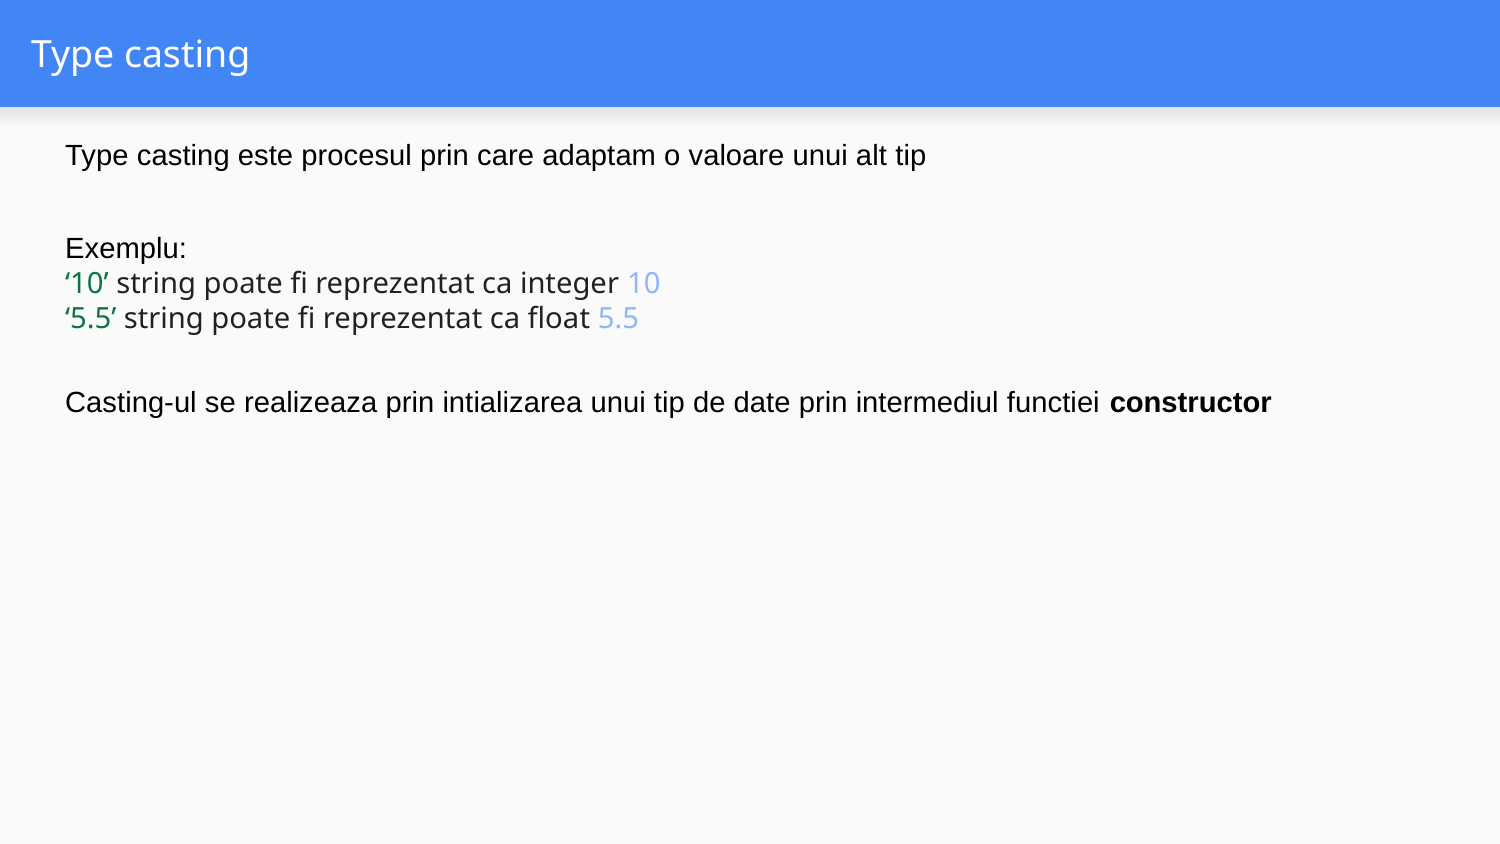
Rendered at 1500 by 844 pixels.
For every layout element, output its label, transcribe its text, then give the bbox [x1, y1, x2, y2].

text_box Casting-ul se realizeaza prin intializarea unui tip de date prin intermediul functiei constructor [50, 376, 1365, 426]
text_box Type casting este procesul prin care adaptam o valoare unui alt tip [50, 128, 1060, 179]
text_box Exemplu: ‘10’ string poate fi reprezentat ca integer 10 ‘5.5’ string poate fi reprezentat ca float 5.5 [50, 222, 1060, 376]
title Type casting [16, 2, 1464, 102]
